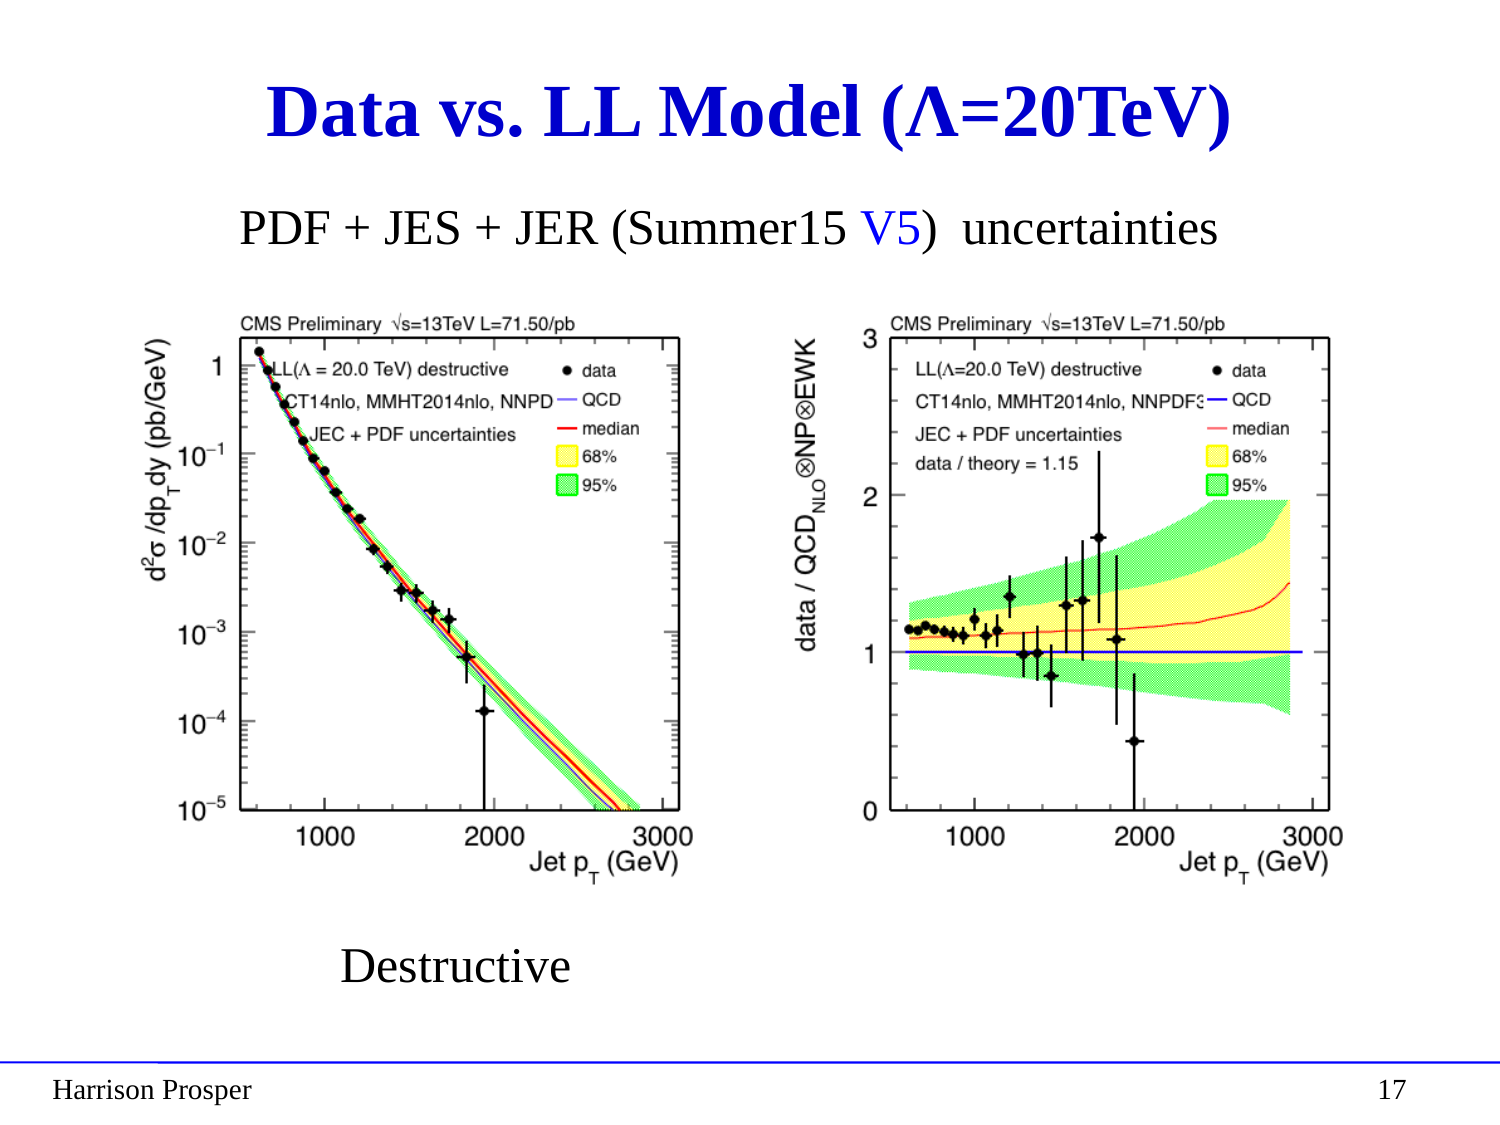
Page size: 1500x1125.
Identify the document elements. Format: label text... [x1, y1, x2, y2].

title Data vs. LL Model (Λ=20TeV) [112, 37, 1388, 176]
slide_number 17 [1362, 1062, 1500, 1125]
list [116, 212, 742, 1004]
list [766, 212, 1392, 1004]
text_box PDF + JES + JER (Summer15 V5) uncertainties [224, 187, 1363, 263]
footer Harrison Prosper [37, 1062, 1350, 1125]
